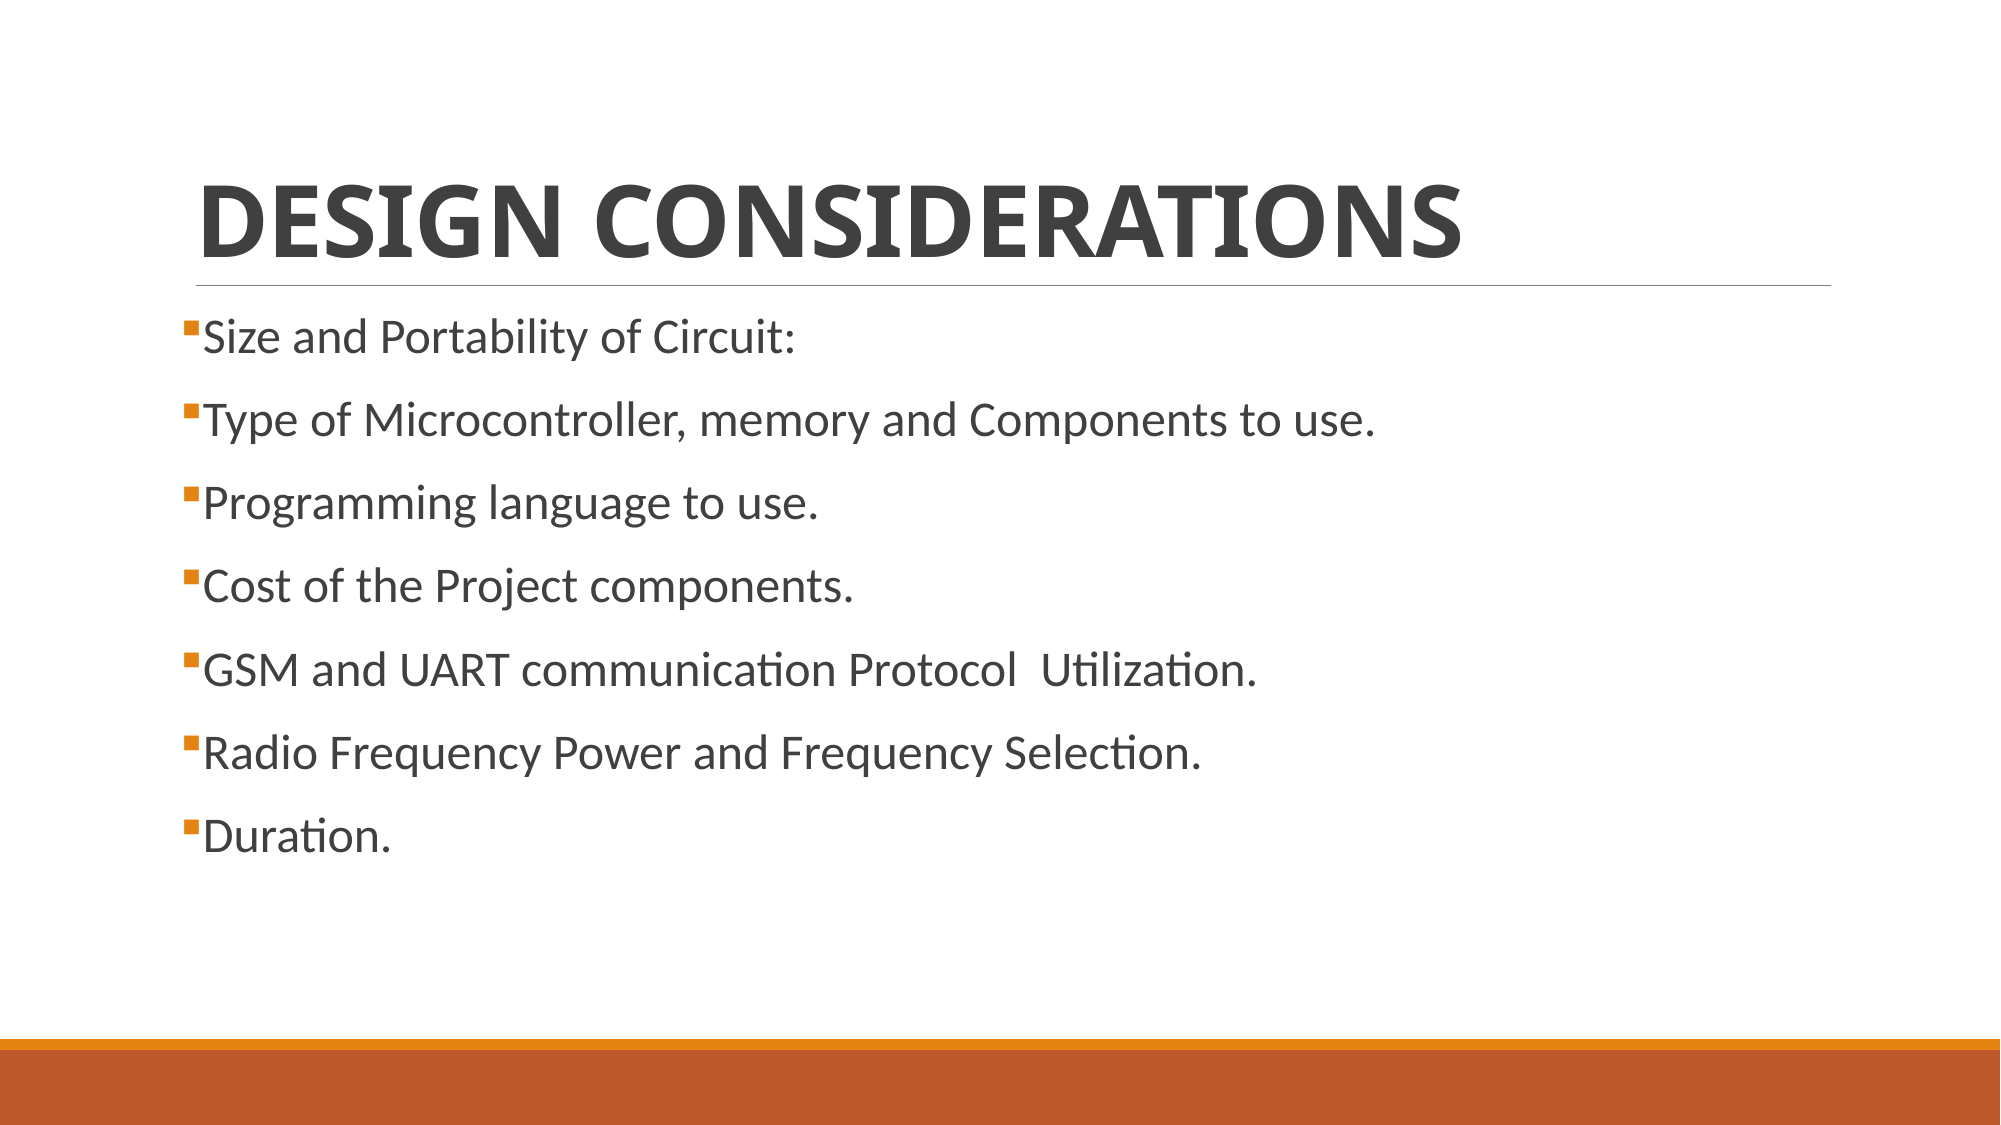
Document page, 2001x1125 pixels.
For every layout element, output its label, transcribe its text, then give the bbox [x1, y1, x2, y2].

title DESIGN CONSIDERATIONS [180, 47, 1830, 285]
list Size and Portability of Circuit: Type of Microcontroller, memory and Components to use. Programming language to use. Cost of the Project components. GSM and UART communication Protocol Utilization. Radio Frequency Power and Frequency Selection. Duration. [180, 302, 1830, 963]
